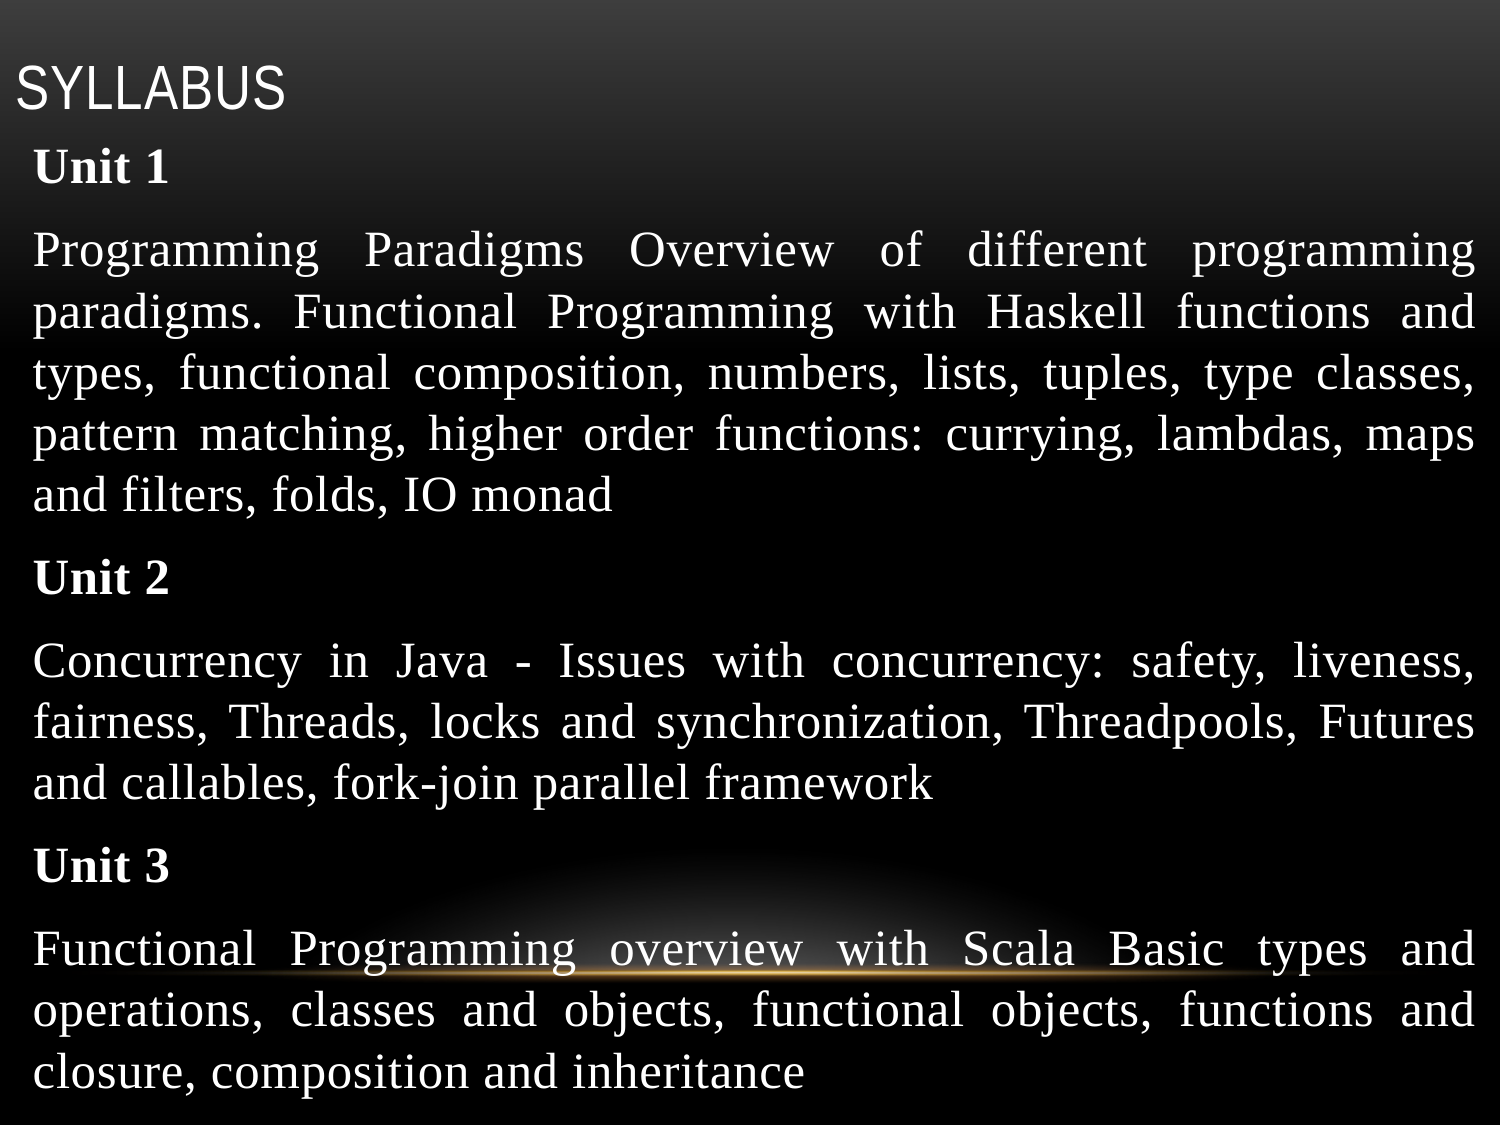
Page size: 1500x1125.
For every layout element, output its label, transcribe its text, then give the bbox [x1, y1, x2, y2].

list Unit 1 Programming Paradigms Overview of different programming paradigms. Functional Programming with Haskell functions and types, functional composition, numbers, lists, tuples, type classes, pattern matching, higher order functions: currying, lambdas, maps and filters, folds, IO monad Unit 2 Concurrency in Java - Issues with concurrency: safety, liveness, fairness, Threads, locks and synchronization, Threadpools, Futures and callables, fork-join parallel framework Unit 3 Functional Programming overview with Scala Basic types and operations, classes and objects, functional objects, functions and closure, composition and inheritance [17, 125, 1495, 1106]
picture [0, 0, 1500, 1125]
title syllabus [0, 1, 1300, 130]
